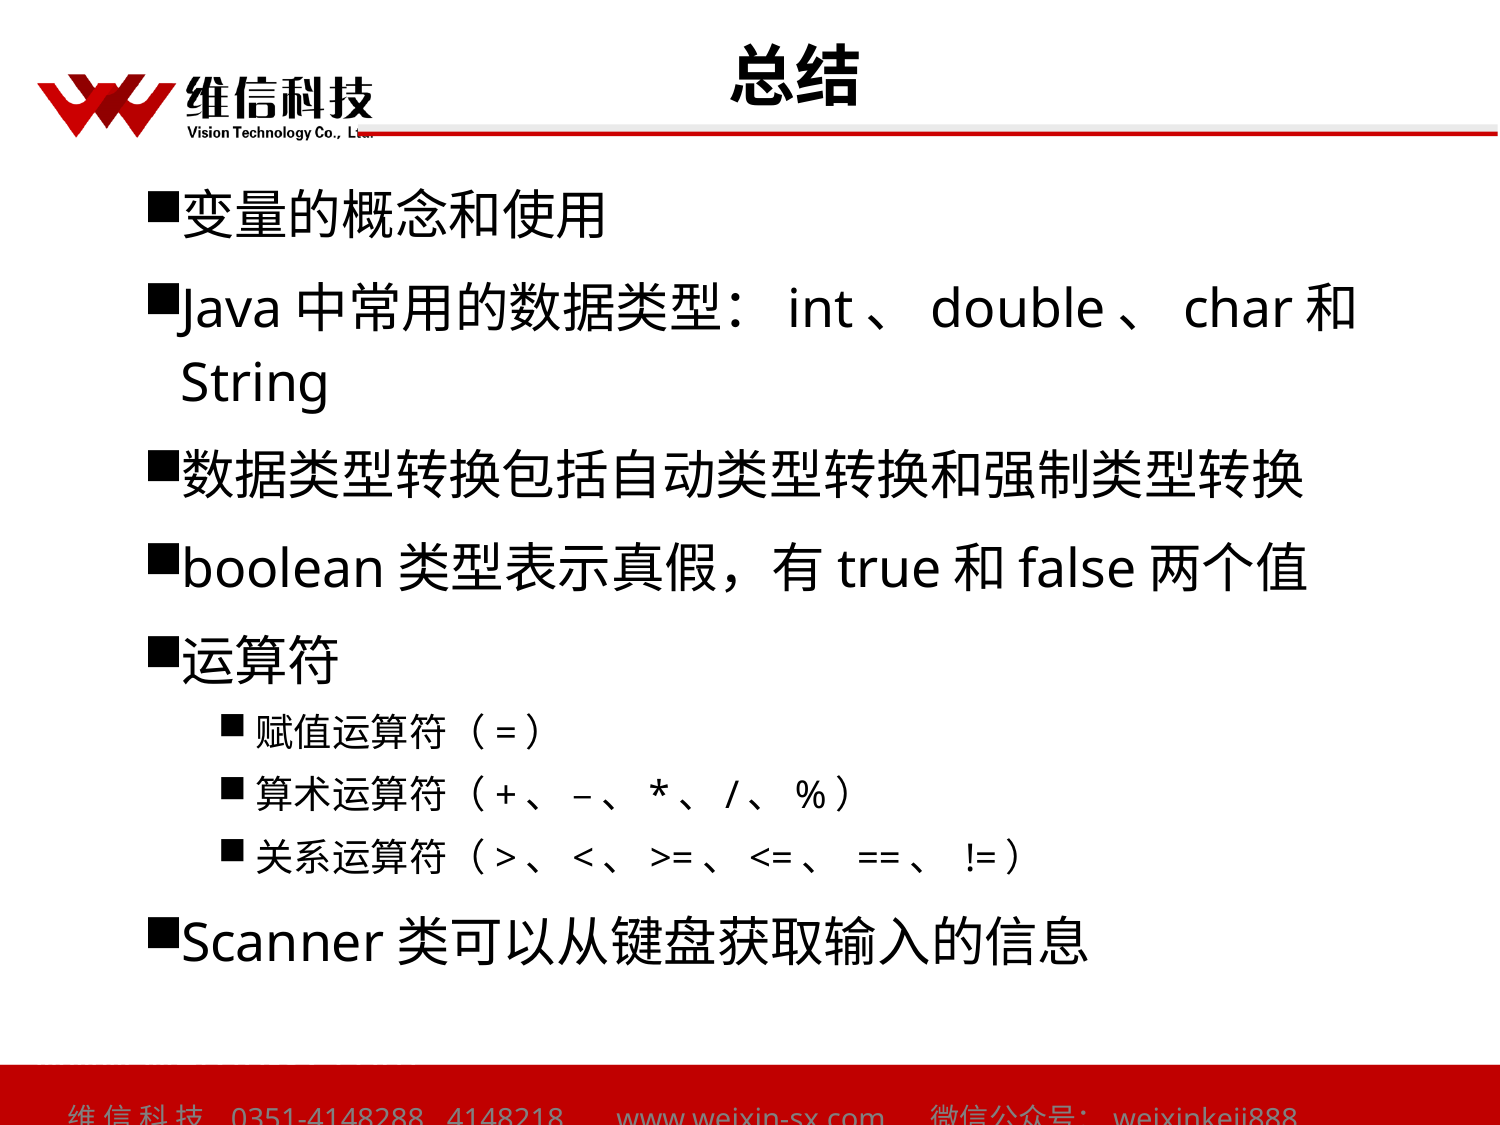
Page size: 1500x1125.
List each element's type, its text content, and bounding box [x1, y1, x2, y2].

picture [35, 70, 120, 141]
list 变量的概念和使用 Java中常用的数据类型：int、double、char和String 数据类型转换包括自动类型转换和强制类型转换 boolean类型表示真假，有true和false两个值 运算符 赋值运算符（=） 算术运算符（+、 – 、*、/、%） 关系运算符（>、<、>=、<=、 ==、 !=） Scanner类可以从键盘获取输入的信息 [128, 164, 1465, 986]
title 总结 [120, 35, 1471, 183]
